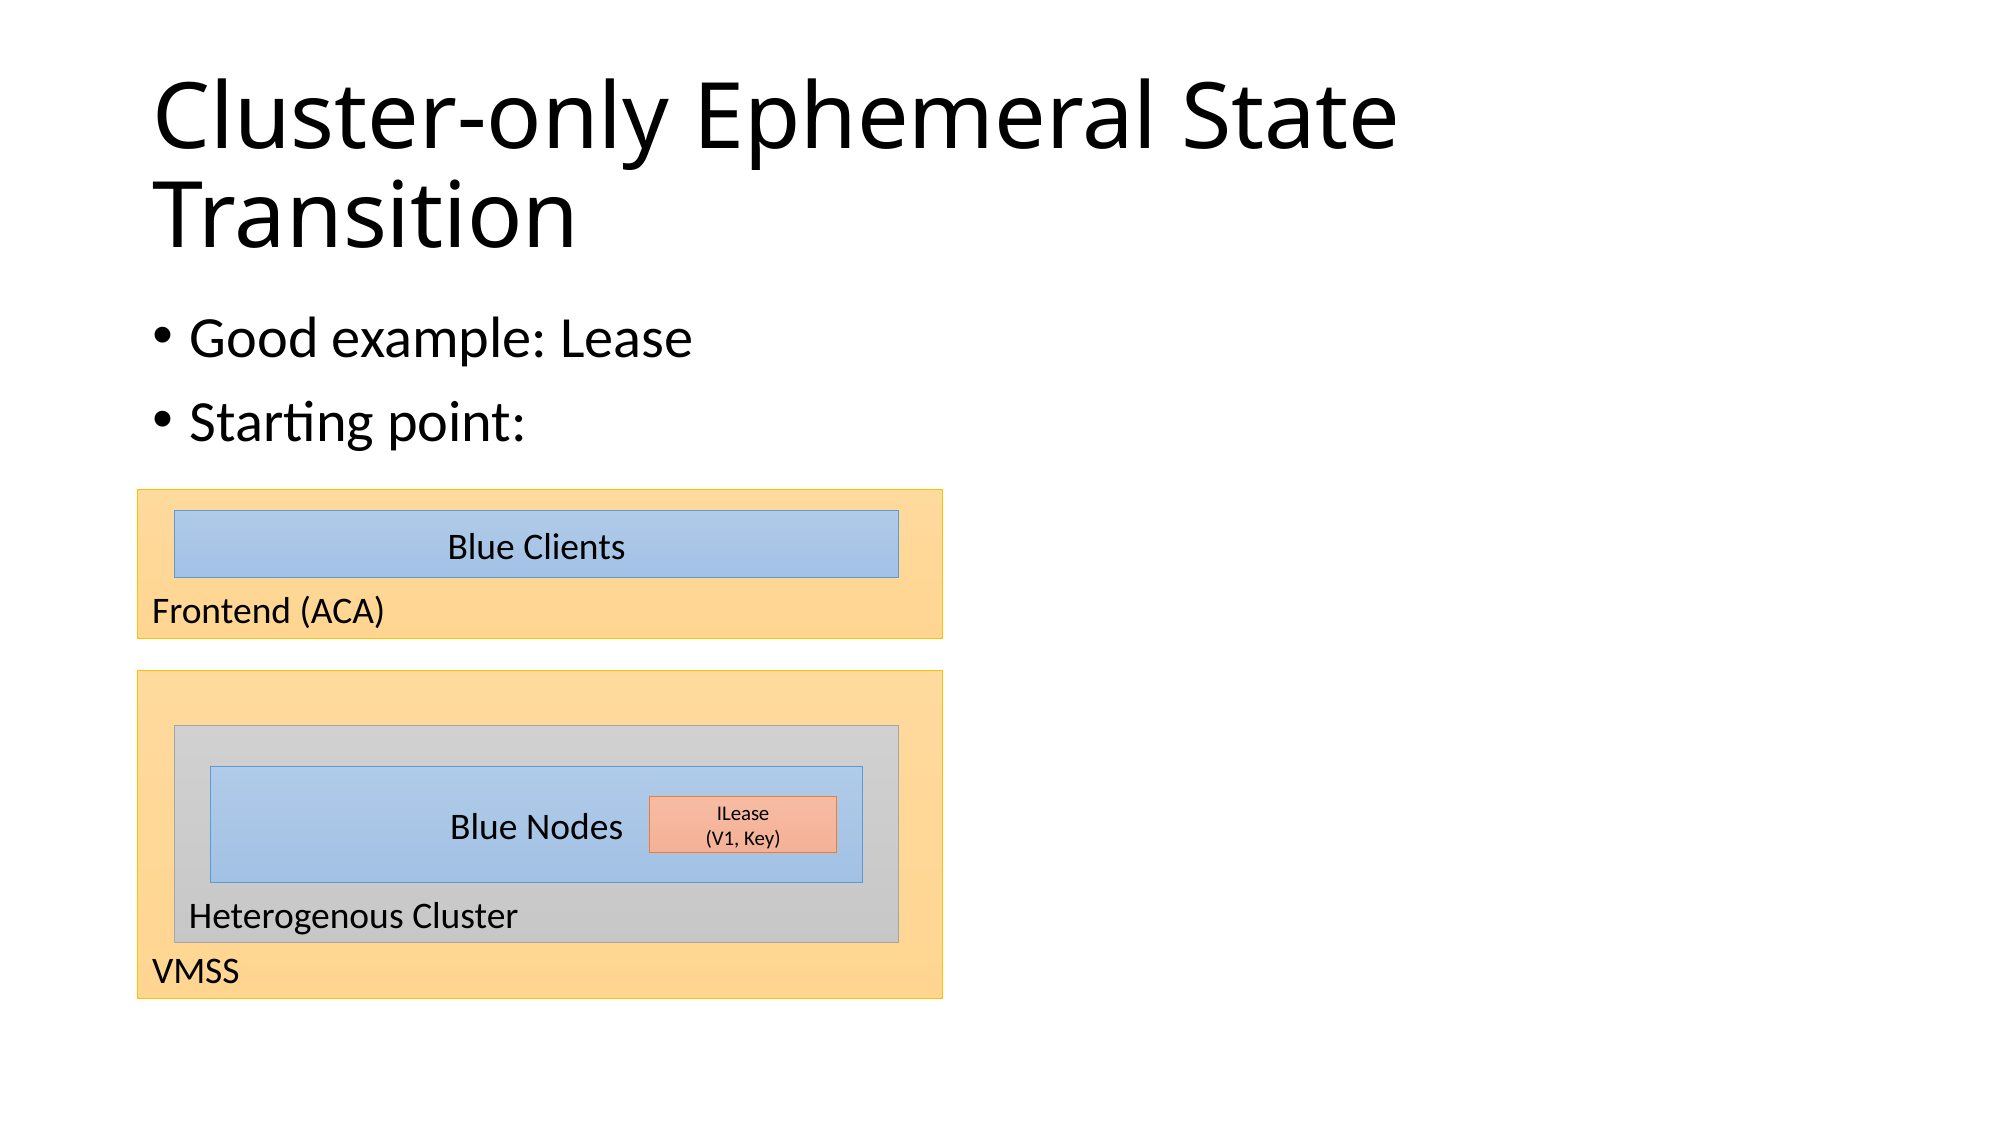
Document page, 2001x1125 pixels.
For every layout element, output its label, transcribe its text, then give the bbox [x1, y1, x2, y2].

text_box ILease (V1, Key) [649, 796, 837, 853]
text_box Frontend (ACA) [137, 489, 943, 639]
text_box Blue Nodes [210, 766, 863, 883]
text_box Blue Clients [174, 510, 899, 578]
text_box VMSS [137, 670, 943, 999]
title Cluster-only Ephemeral State Transition [137, 59, 1863, 278]
list Good example: Lease Starting point: [137, 299, 1863, 1014]
text_box Heterogenous Cluster [174, 725, 899, 943]
